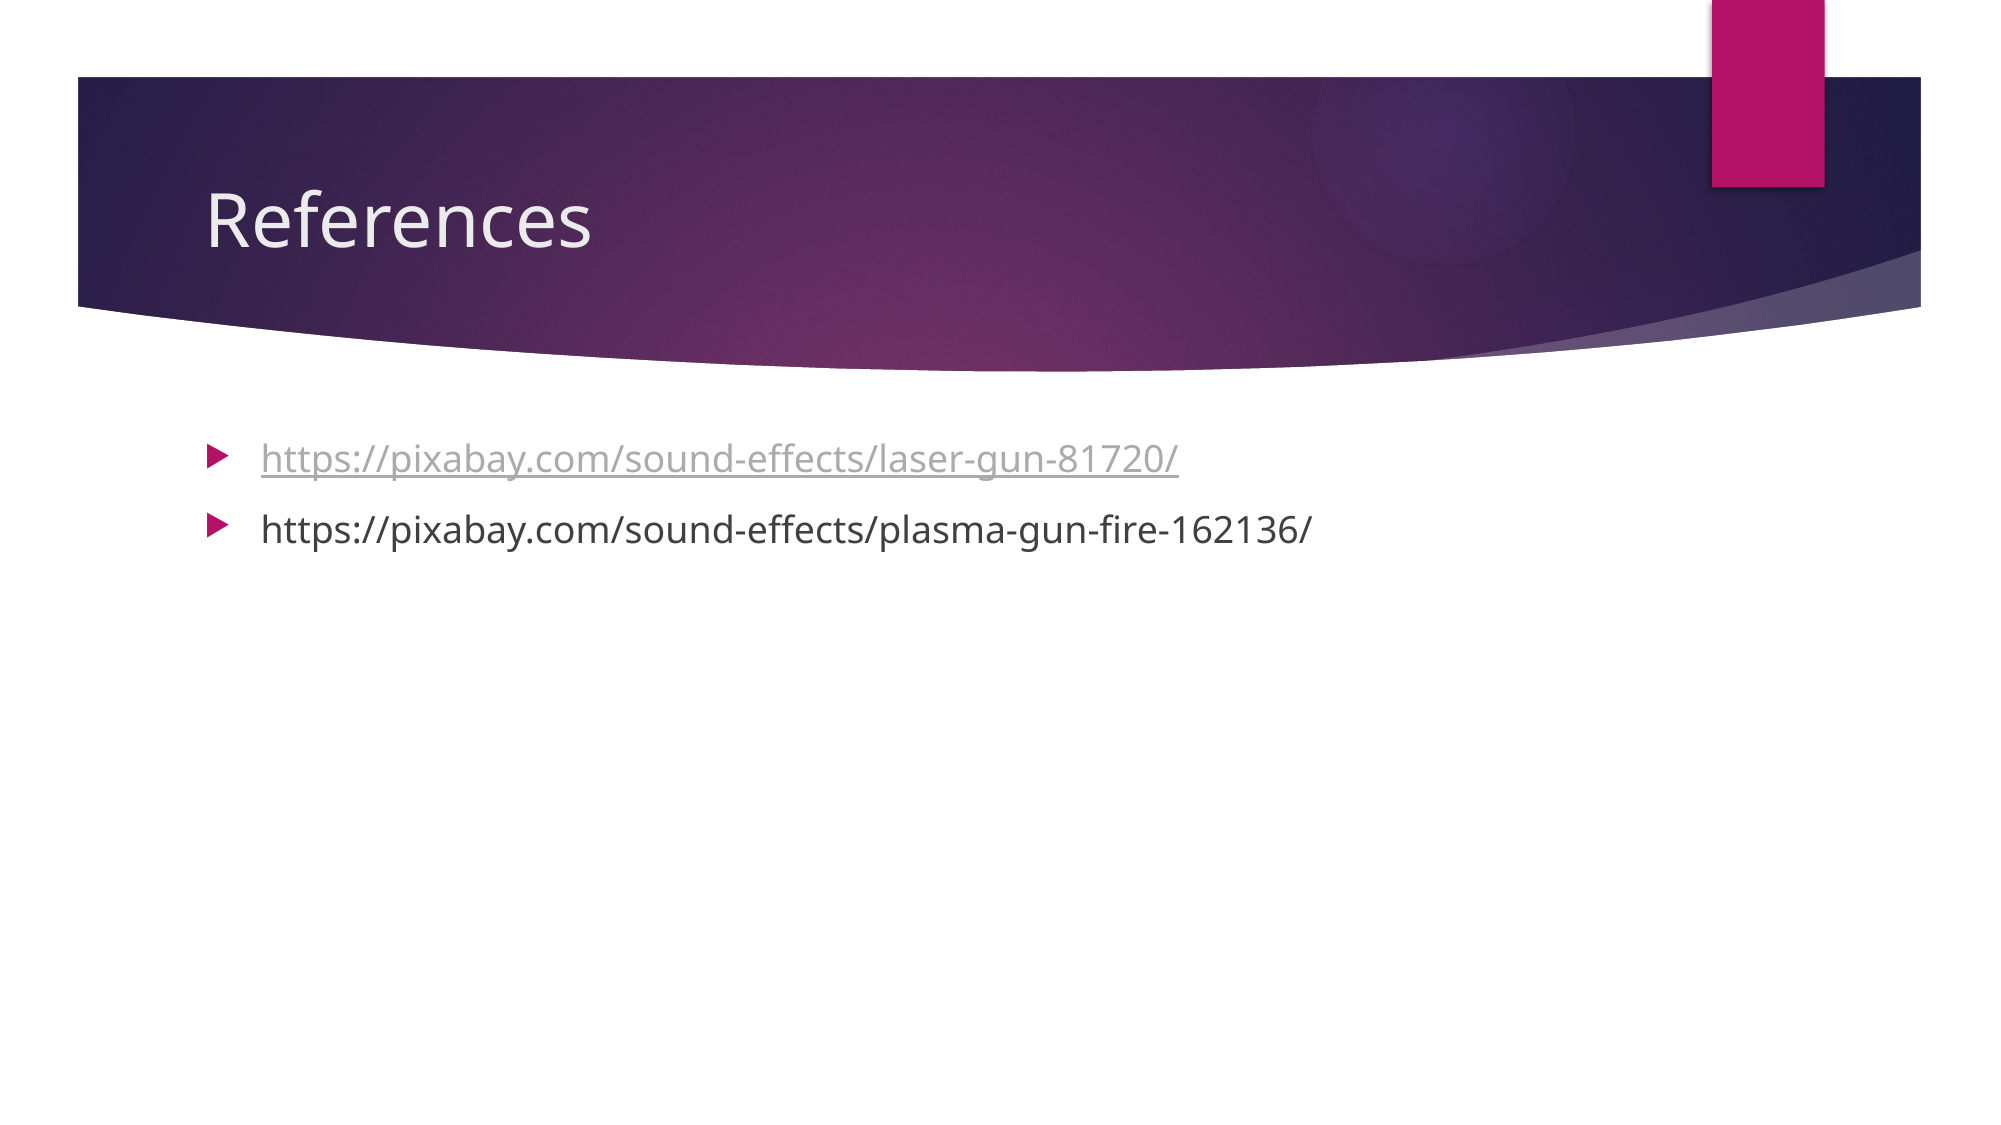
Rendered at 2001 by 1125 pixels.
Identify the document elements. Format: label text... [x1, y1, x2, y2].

list https://pixabay.com/sound-effects/laser-gun-81720/ https://pixabay.com/sound-effects/plasma-gun-fire-162136/ [189, 427, 1638, 988]
title References [189, 159, 1627, 276]
